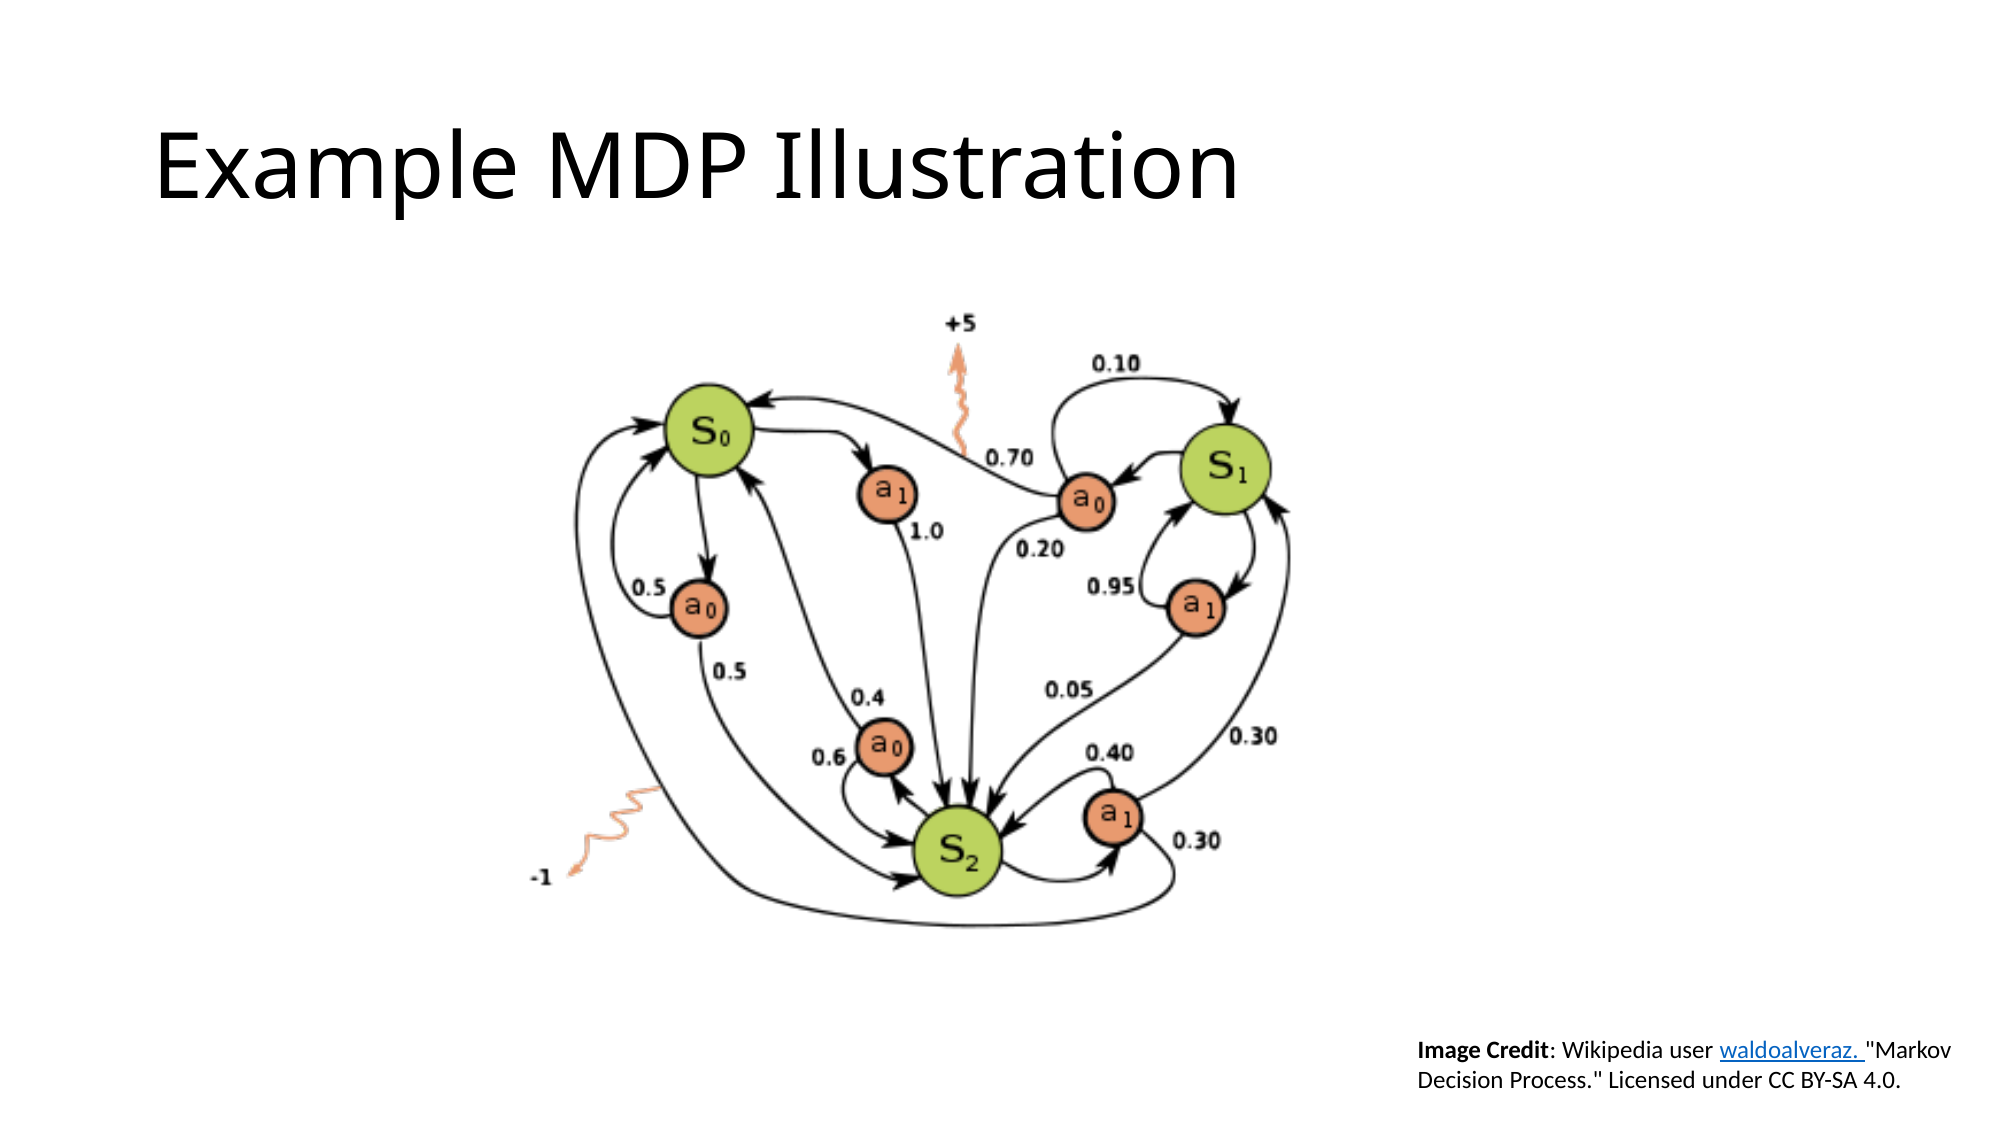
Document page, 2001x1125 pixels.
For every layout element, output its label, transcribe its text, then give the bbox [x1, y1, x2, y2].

text_box Image Credit: Wikipedia user waldoalveraz. "Markov Decision Process." Licensed under CC BY-SA 4.0. [1402, 1026, 1987, 1102]
title Example MDP Illustration [137, 59, 1863, 278]
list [466, 277, 1385, 1012]
